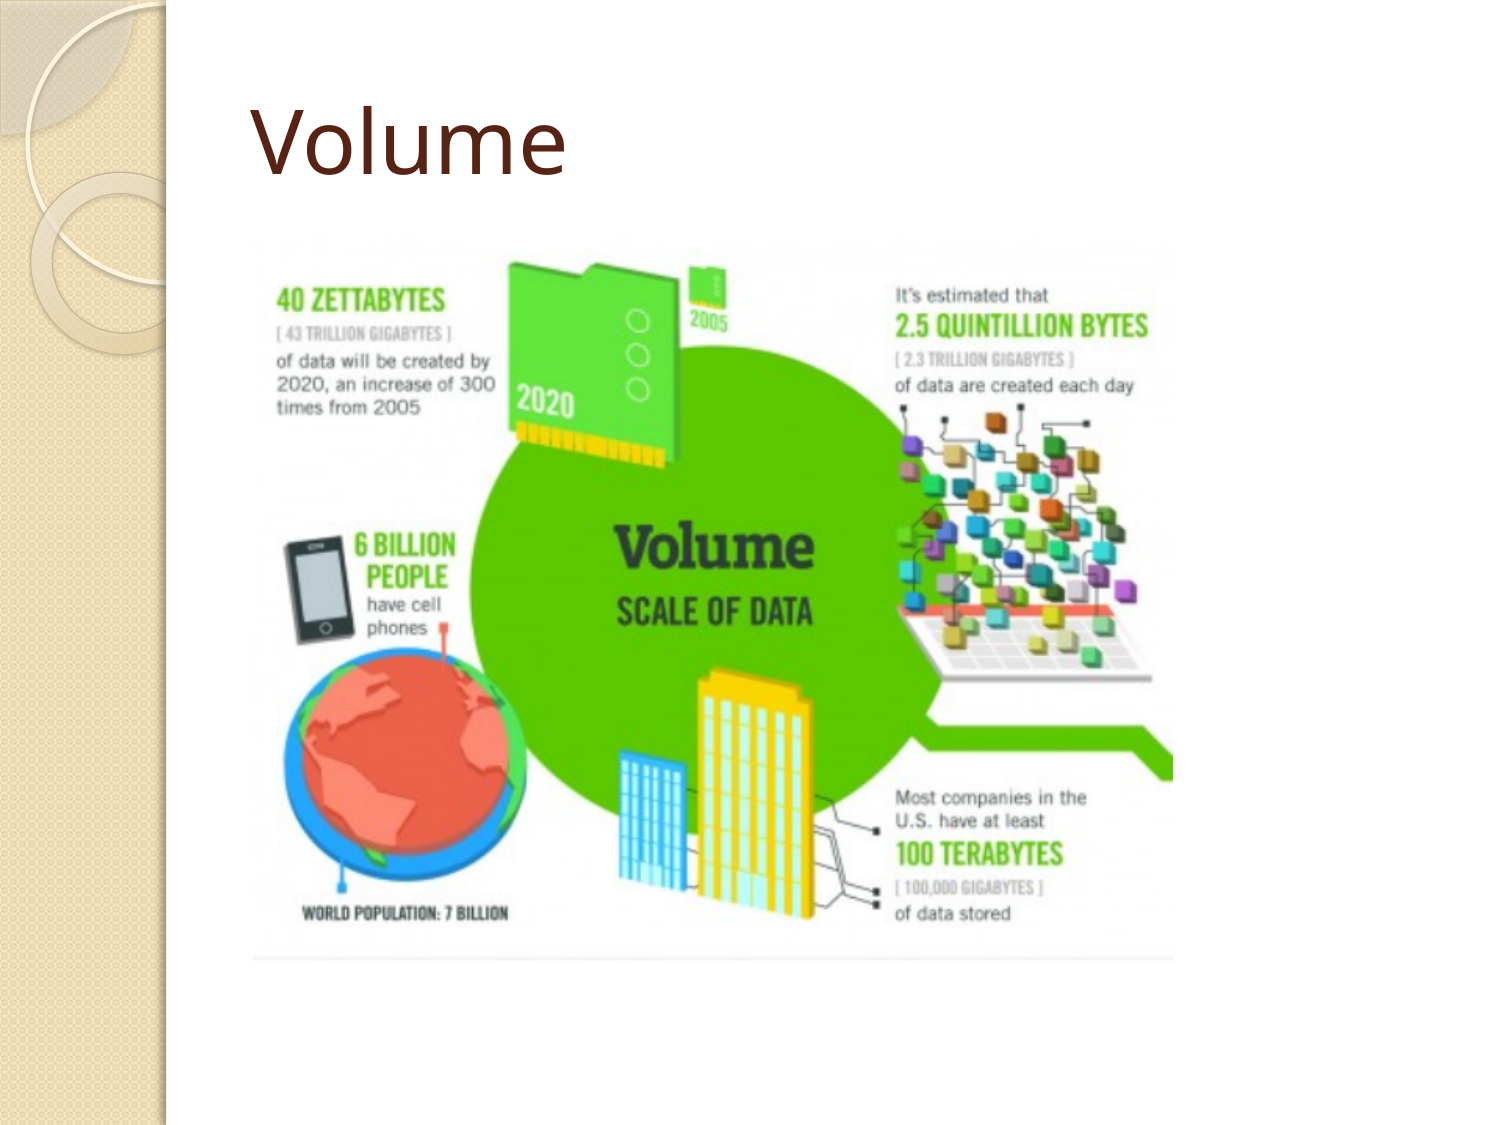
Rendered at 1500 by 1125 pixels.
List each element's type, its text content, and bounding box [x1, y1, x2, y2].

title Volume [235, 45, 1466, 233]
picture [253, 237, 1173, 970]
